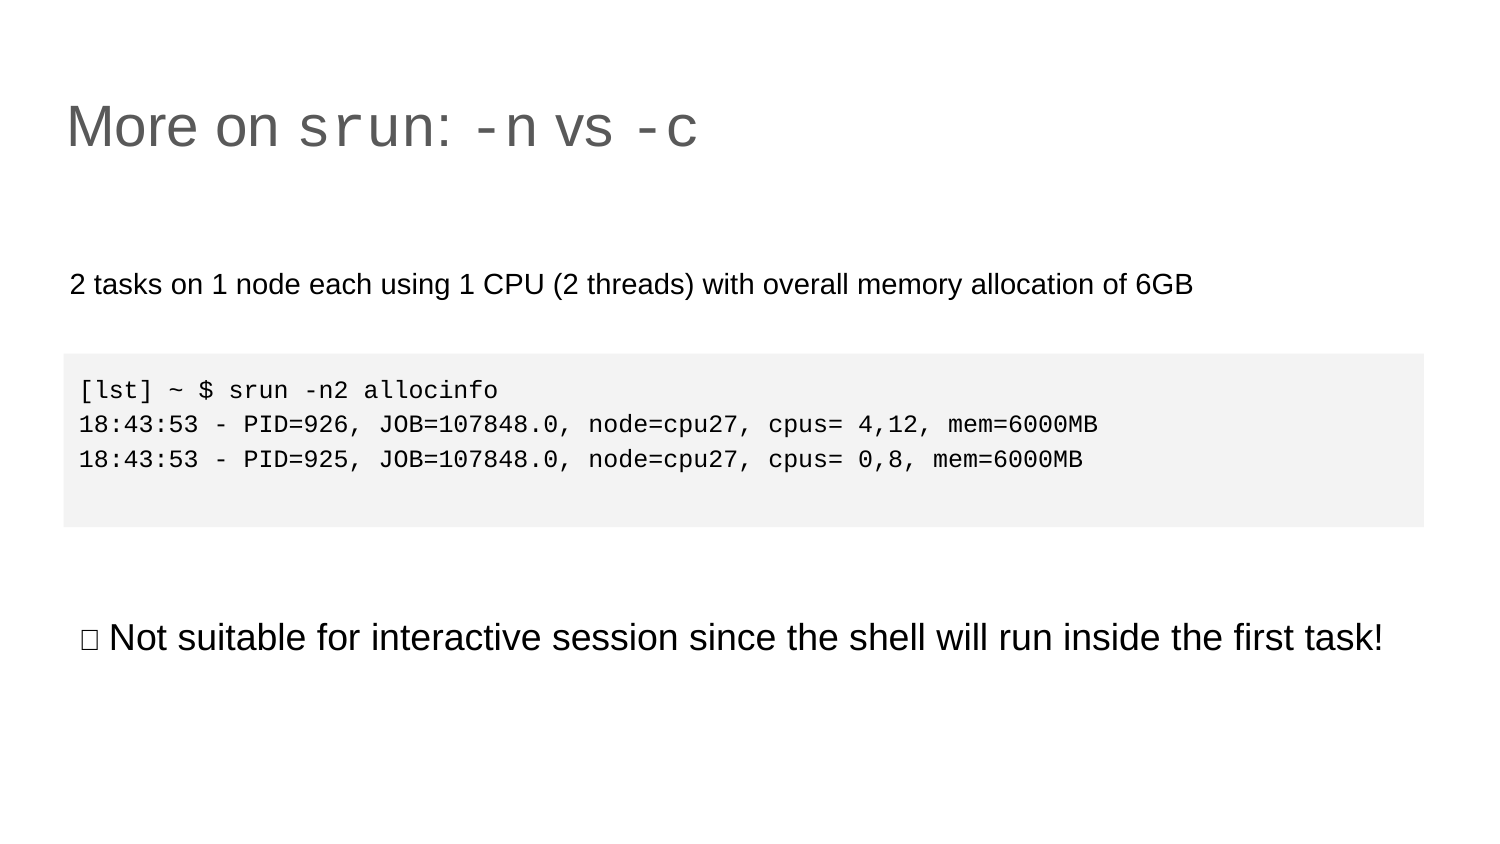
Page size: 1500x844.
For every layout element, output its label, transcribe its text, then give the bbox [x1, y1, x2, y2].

text_box ❌ Not suitable for interactive session since the shell will run inside the first task! [63, 597, 1424, 716]
title More on srun: -n vs -c [51, 72, 1449, 167]
text_box [lst] ~ $ srun -n2 allocinfo 18:43:53 - PID=926, JOB=107848.0, node=cpu27, cpus= 4,12, mem=6000MB 18:43:53 - PID=925, JOB=107848.0, node=cpu27, cpus= 0,8, mem=6000MB [63, 353, 1424, 528]
text_box 2 tasks on 1 node each using 1 CPU (2 threads) with overall memory allocation of 6GB [54, 250, 1415, 327]
